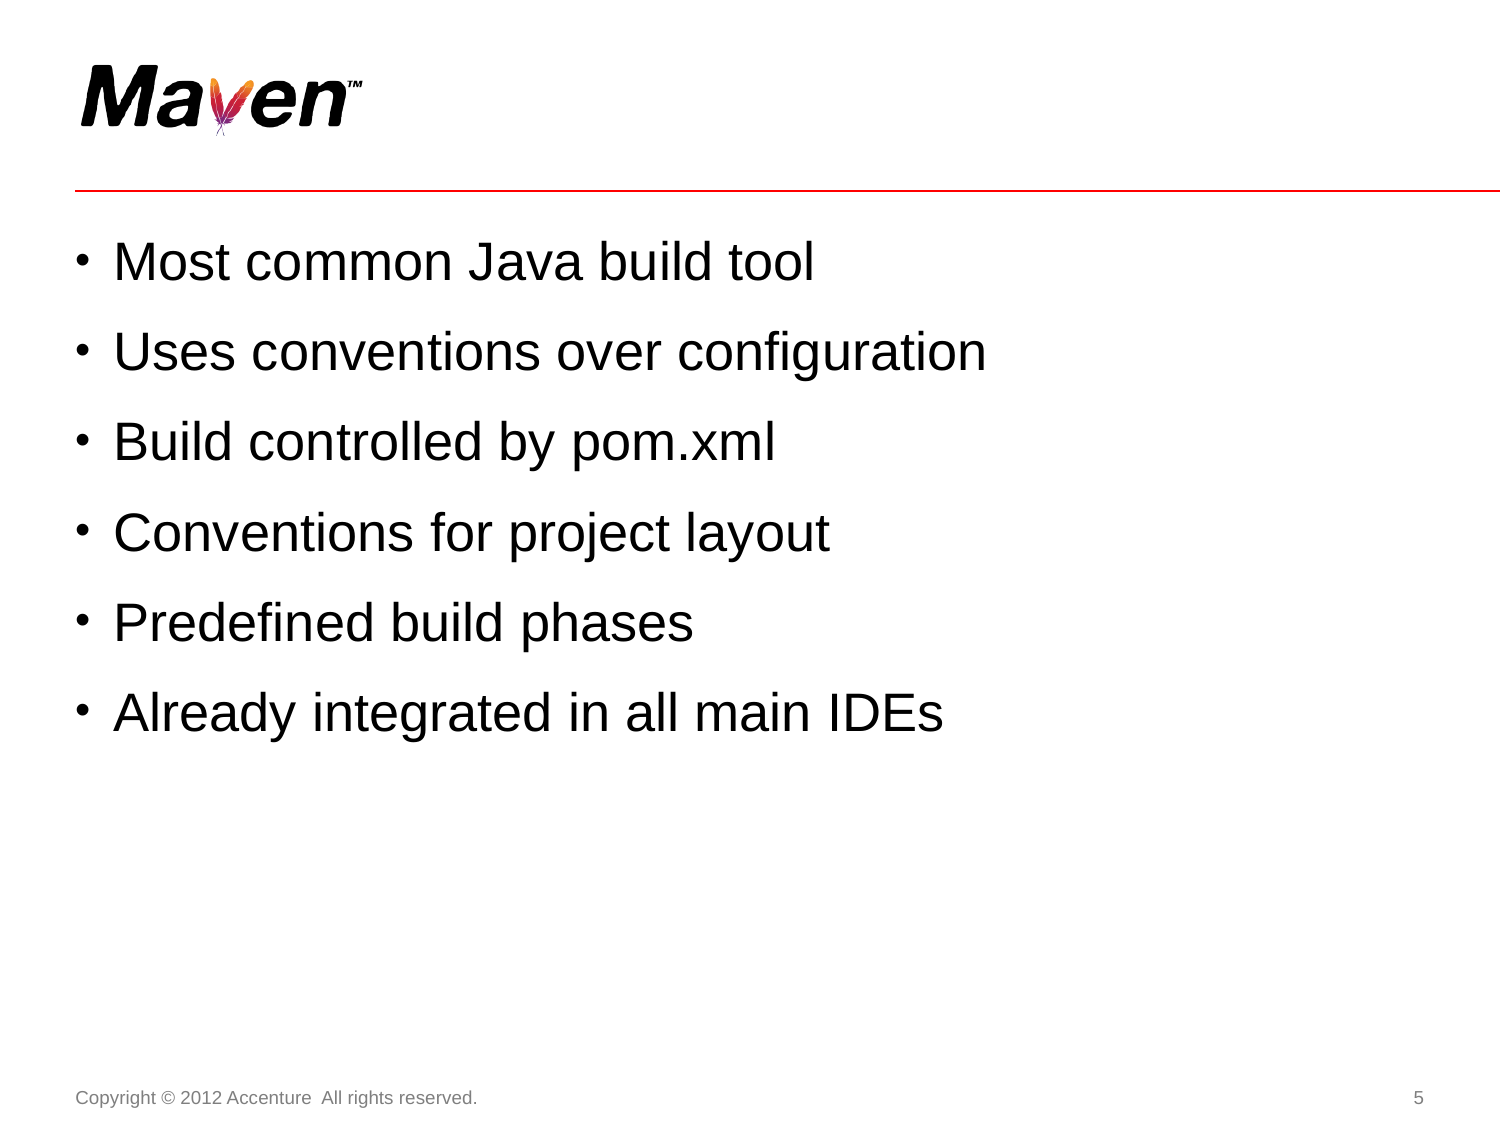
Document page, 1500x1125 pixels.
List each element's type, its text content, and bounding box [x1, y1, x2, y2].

picture [74, 62, 364, 136]
list Most common Java build tool Uses conventions over configuration Build controlled by pom.xml Conventions for project layout Predefined build phases Already integrated in all main IDEs [75, 226, 1425, 1018]
